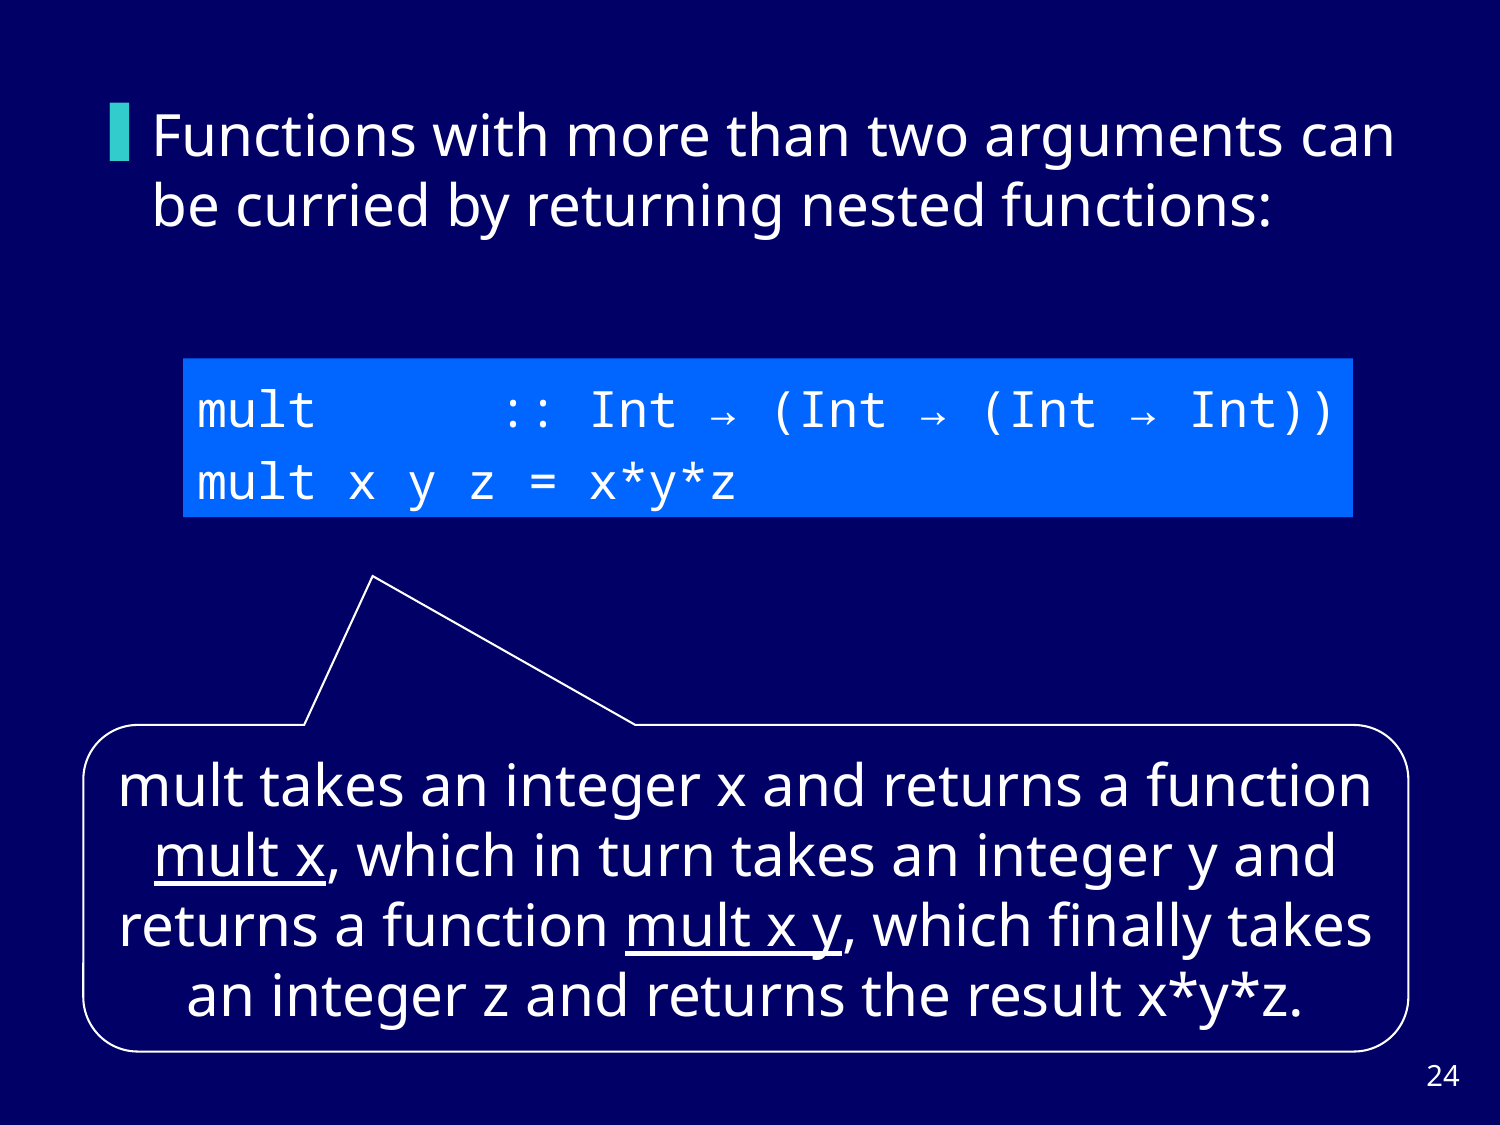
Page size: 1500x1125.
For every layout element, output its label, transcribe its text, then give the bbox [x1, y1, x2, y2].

text_box Functions with more than two arguments can be curried by returning nested functions: [80, 90, 1433, 256]
slide_number 23 [1374, 1050, 1475, 1100]
text_box mult takes an integer x and returns a function mult x, which in turn takes an integer y and returns a function mult x y, which finally takes an integer z and returns the result x*y*z. [83, 576, 1409, 1052]
text_box mult :: Int → (Int → (Int → Int)) mult x y z = x*y*z [183, 358, 1353, 518]
